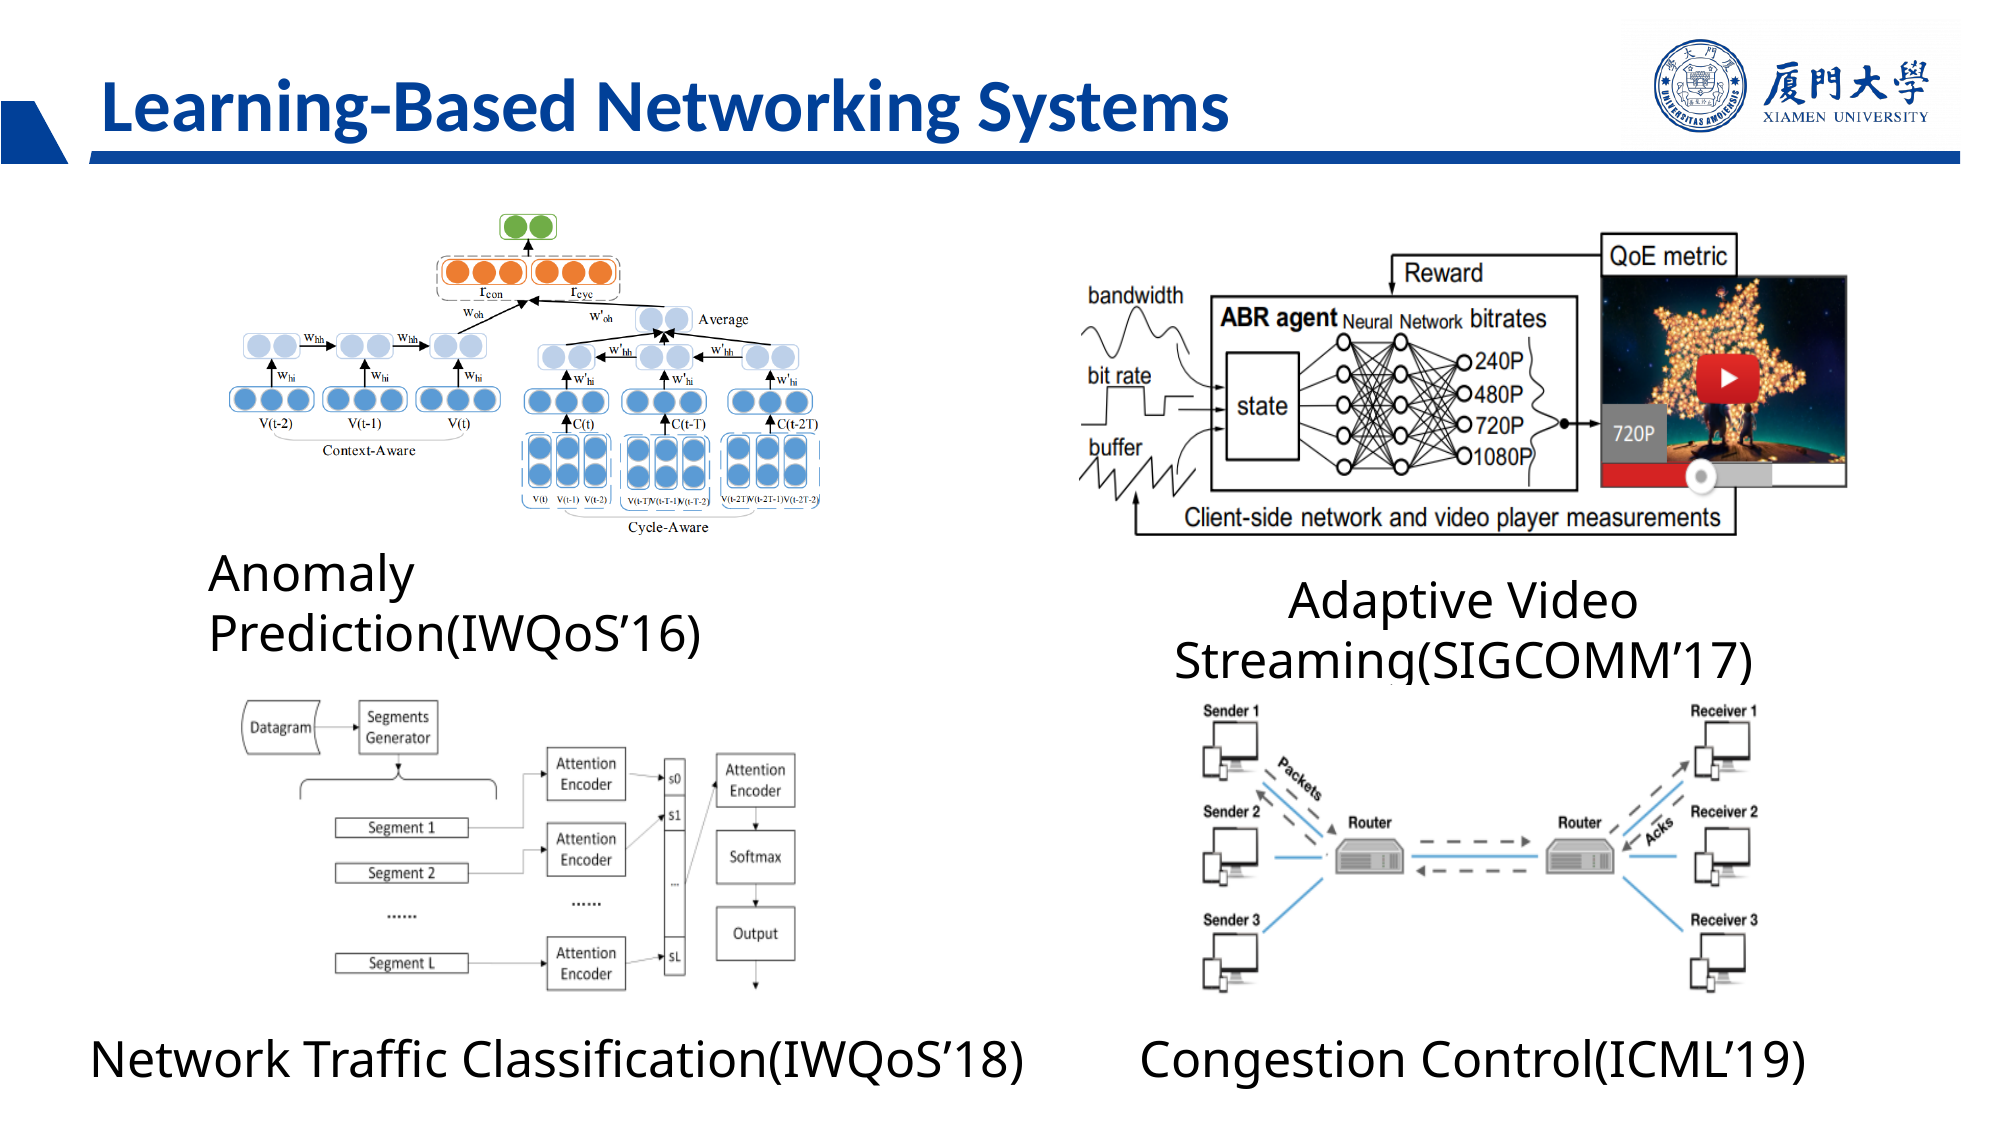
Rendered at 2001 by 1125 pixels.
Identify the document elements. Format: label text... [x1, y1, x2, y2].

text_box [1084, 685, 1862, 1096]
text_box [989, 210, 1939, 637]
picture [1621, 19, 1961, 152]
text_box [57, 685, 1058, 1096]
text_box [87, 150, 1962, 165]
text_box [193, 210, 848, 640]
slide_number [1470, 1042, 1921, 1103]
text_box Learning-Based Networking Systems [101, 70, 1621, 133]
text_box [0, 100, 71, 165]
